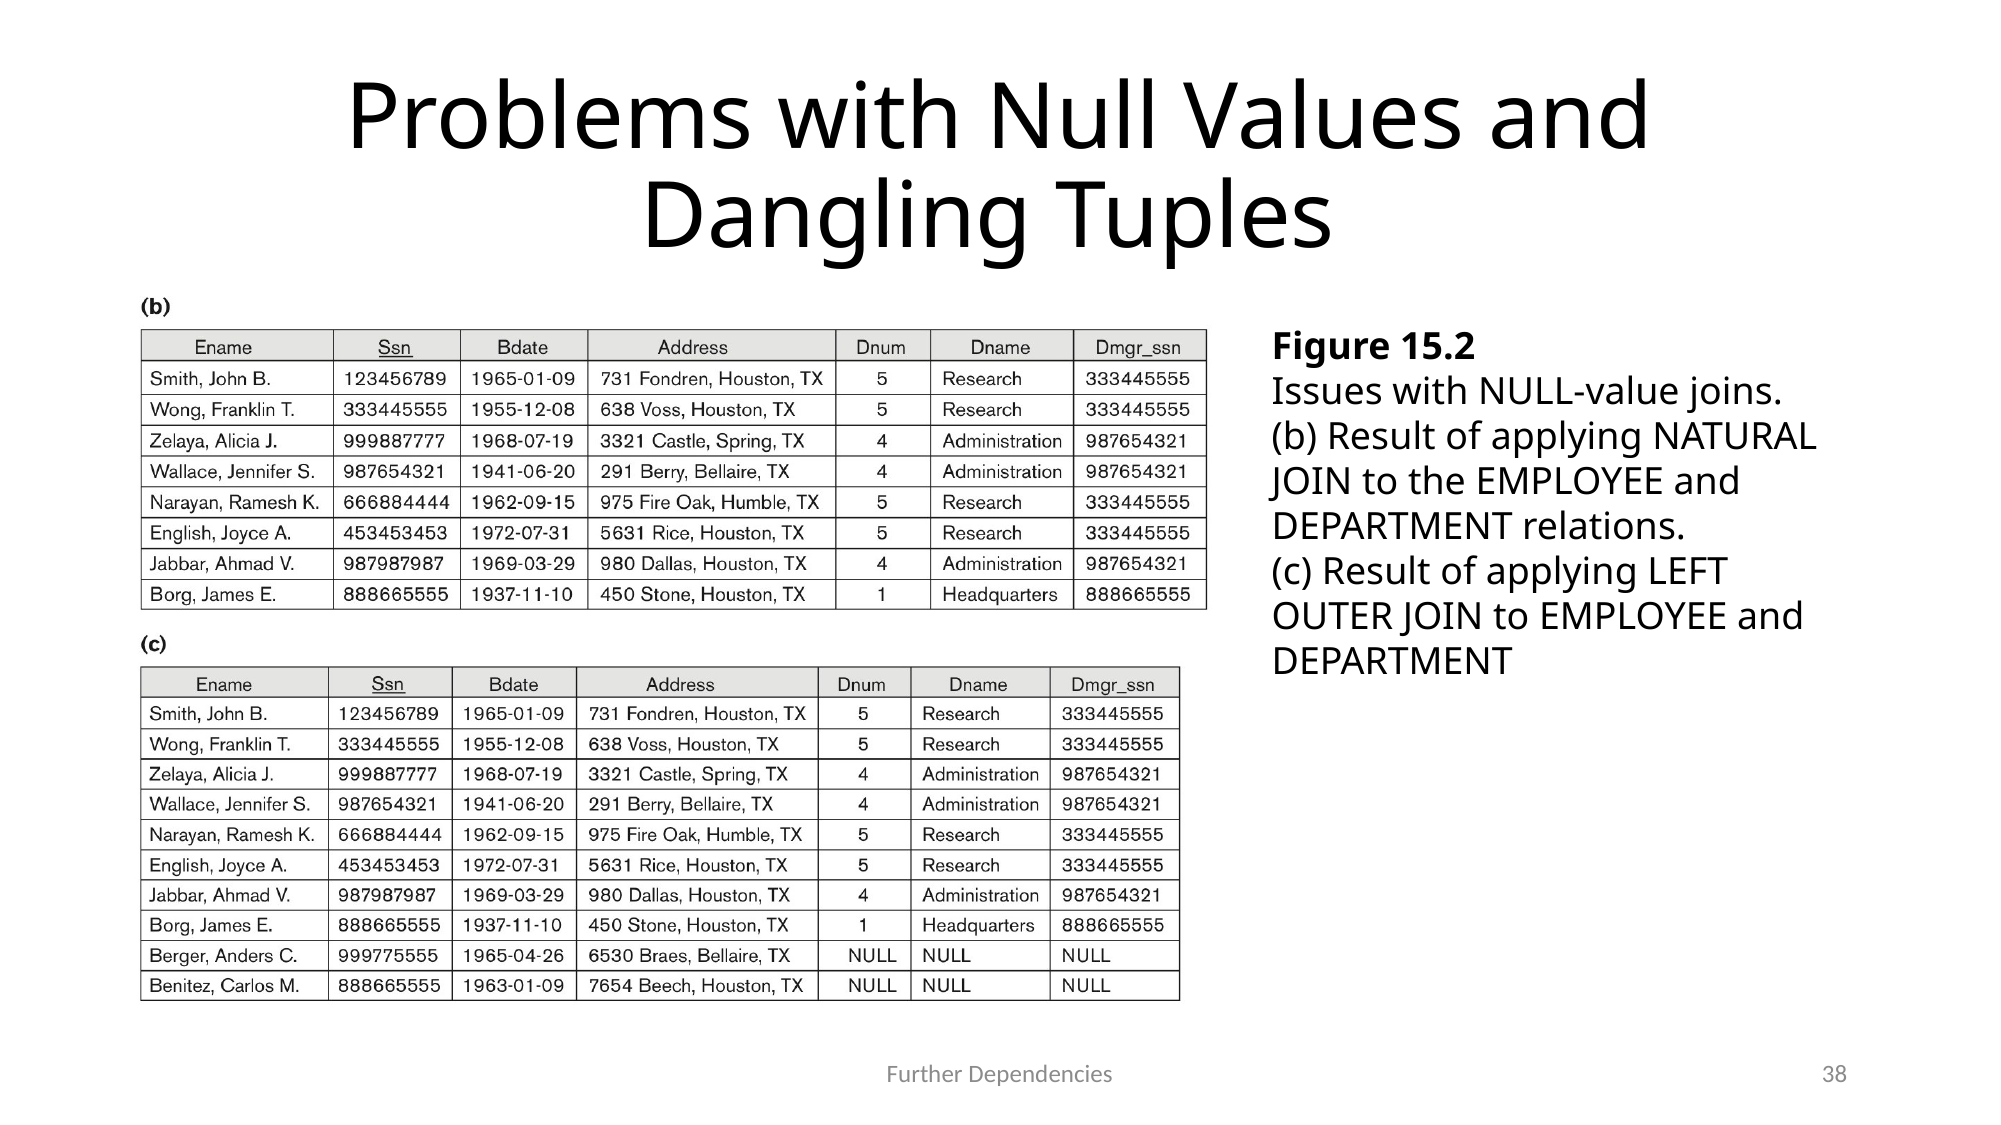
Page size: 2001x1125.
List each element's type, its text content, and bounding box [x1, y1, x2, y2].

text_box Figure 15.2 Issues with NULL-value joins. (b) Result of applying NATURAL JOIN to the EMPLOYEE and DEPARTMENT relations. (c) Result of applying LEFT OUTER JOIN to EMPLOYEE and DEPARTMENT [1256, 277, 1863, 728]
slide_number 38 [1412, 1042, 1863, 1103]
picture [127, 290, 1222, 1011]
footer Further Dependencies [662, 1042, 1338, 1103]
title Problems with Null Values and Dangling Tuples [137, 59, 1863, 278]
